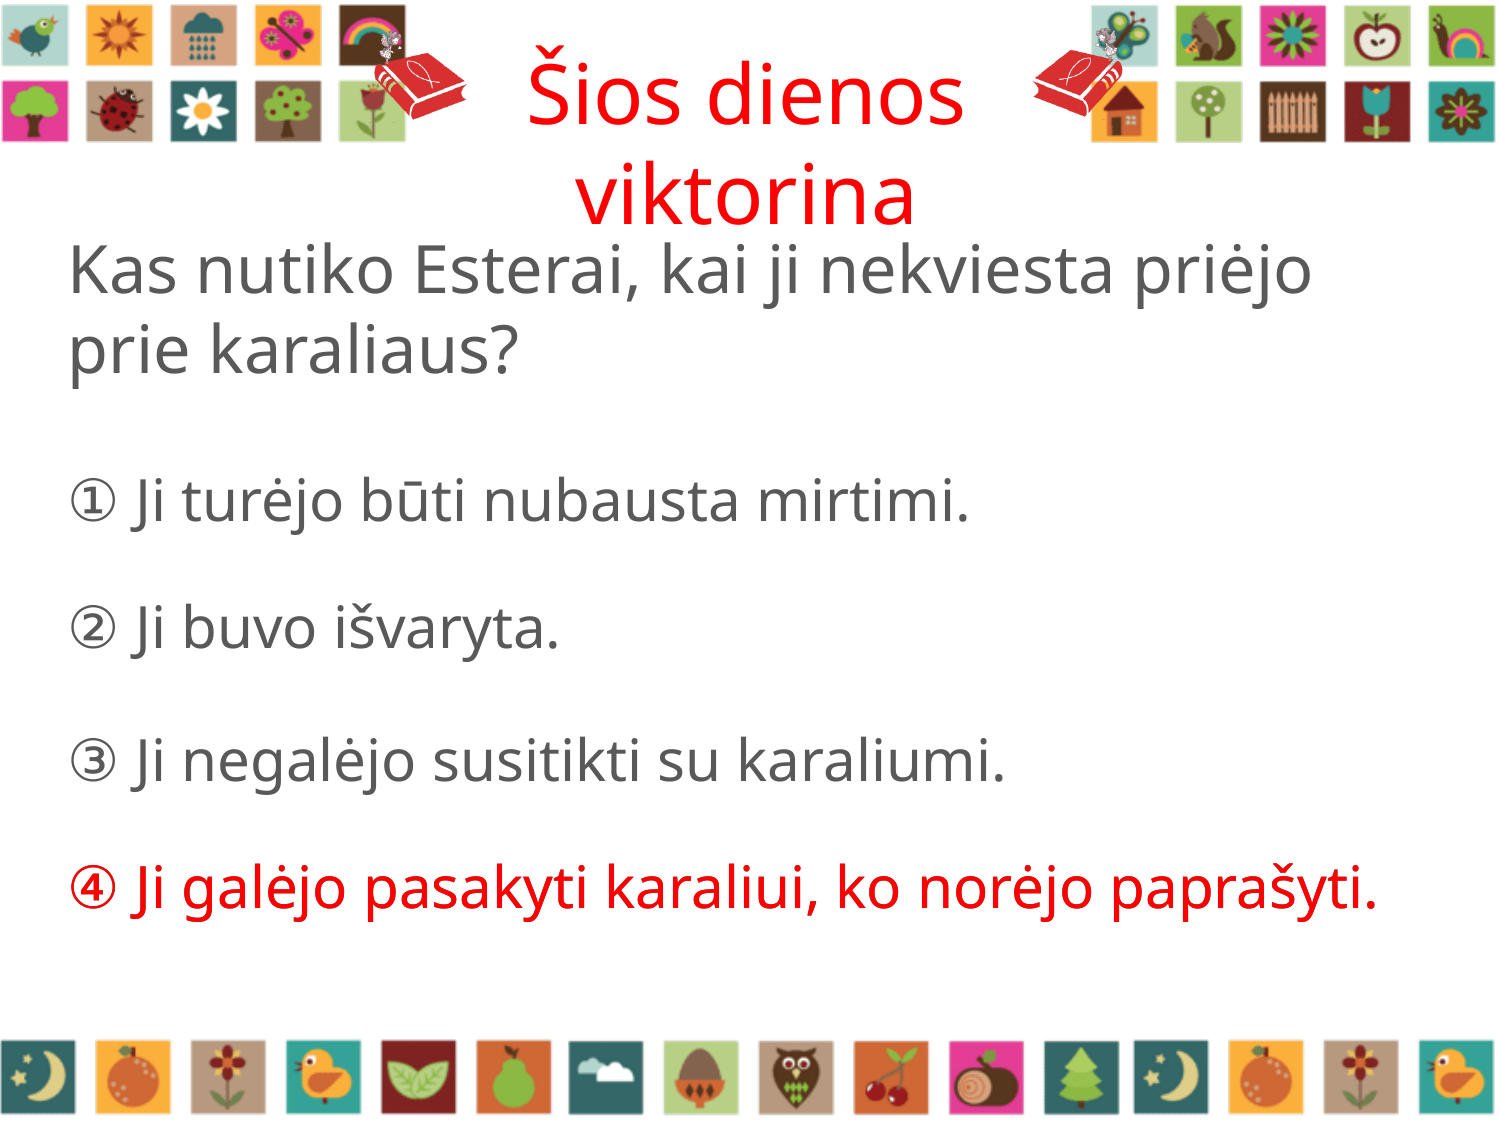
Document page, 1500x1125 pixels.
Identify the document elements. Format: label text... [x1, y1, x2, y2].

text_box Kas nutiko Esterai, kai ji nekviesta priėjo prie karaliaus? [53, 219, 1436, 395]
text_box ② Ji buvo išvaryta. [53, 582, 1436, 668]
text_box ④ Ji galėjo pasakyti karaliui, ko norėjo paprašyti. [53, 842, 1483, 928]
text_box ① Ji turėjo būti nubausta mirtimi. [53, 456, 1436, 541]
text_box Šios dienos viktorina [414, 33, 1080, 219]
picture [0, 3, 499, 150]
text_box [0, 1028, 1500, 1118]
picture [1000, 3, 1500, 150]
text_box ③ Ji negalėjo susitikti su karaliumi. [53, 716, 1483, 801]
